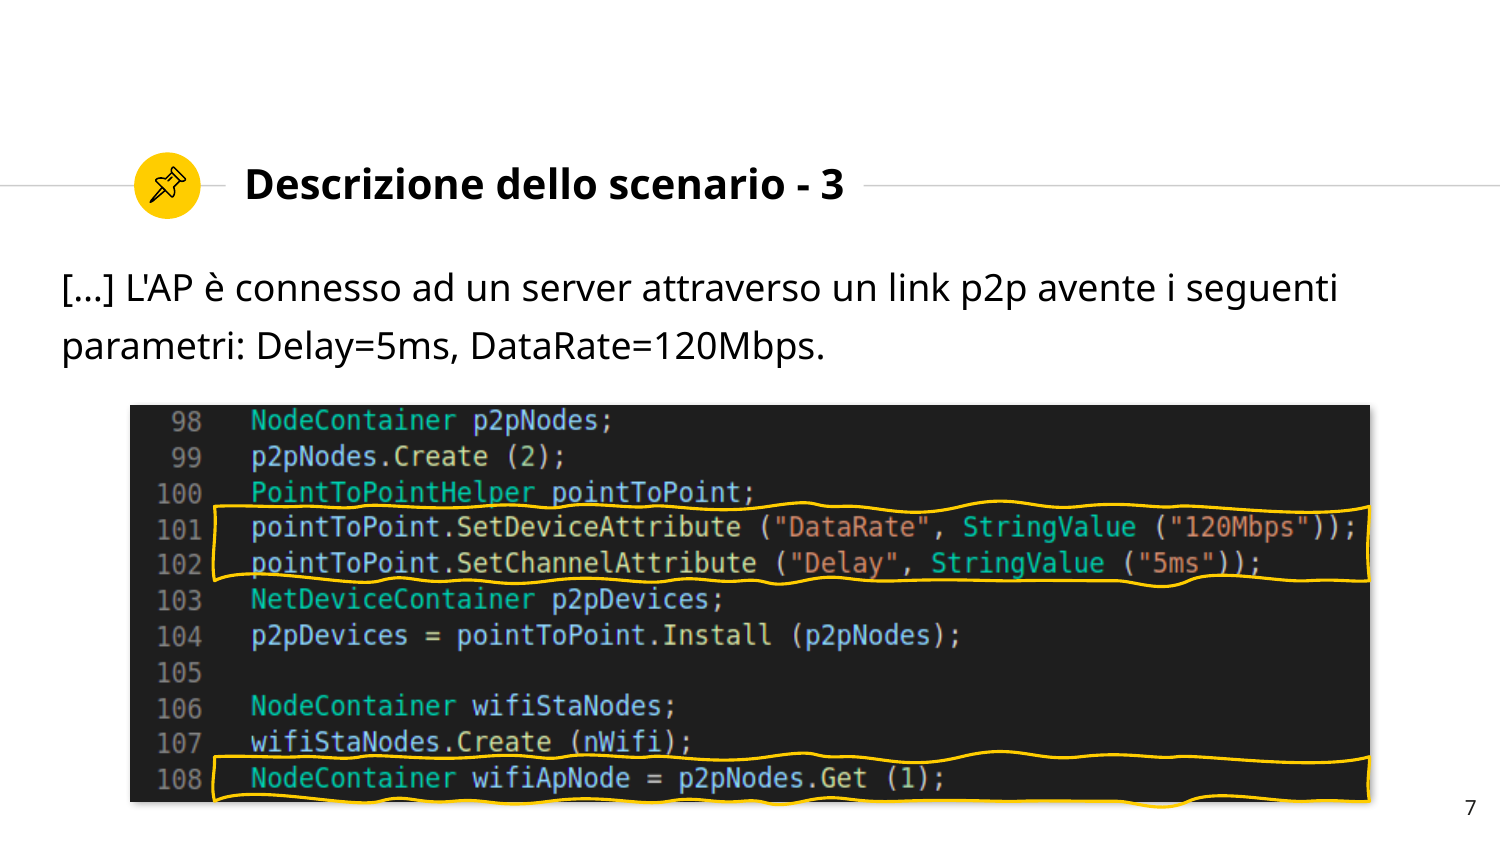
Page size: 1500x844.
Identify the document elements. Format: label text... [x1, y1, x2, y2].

title Descrizione dello scenario - 3 [226, 146, 863, 219]
picture [130, 405, 1370, 802]
text_box […] L'AP è connesso ad un server attraverso un link p2p avente i seguenti parametri: Delay=5ms, DataRate=120Mbps. [29, 257, 1472, 375]
slide_number 7 [1401, 779, 1492, 844]
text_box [150, 167, 186, 203]
